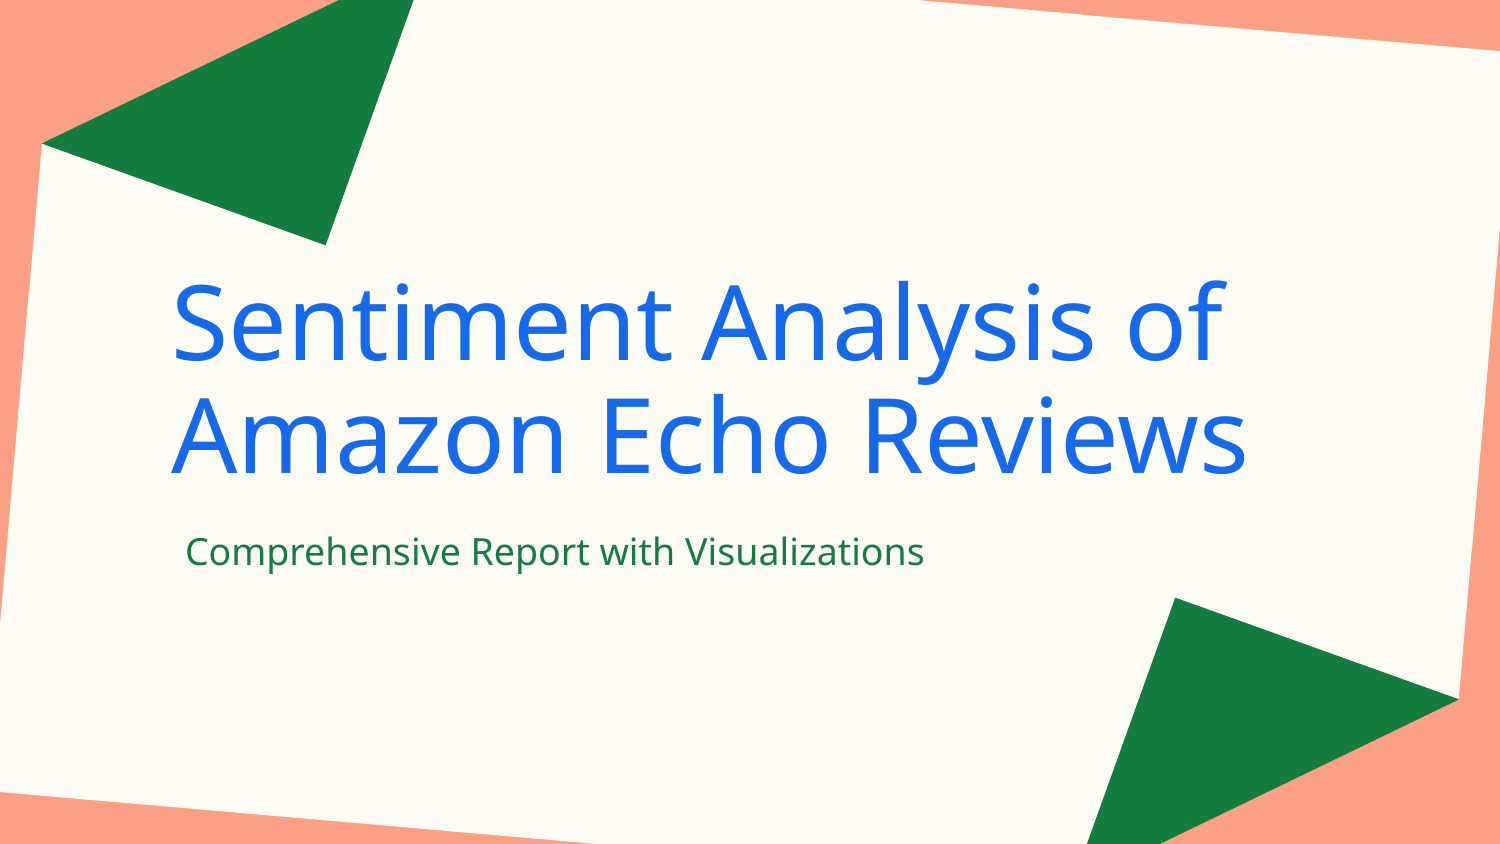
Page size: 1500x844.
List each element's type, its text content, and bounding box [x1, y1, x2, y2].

subtitle Comprehensive Report with Visualizations [170, 513, 1072, 844]
title Sentiment Analysis of Amazon Echo Reviews [156, 255, 1344, 511]
